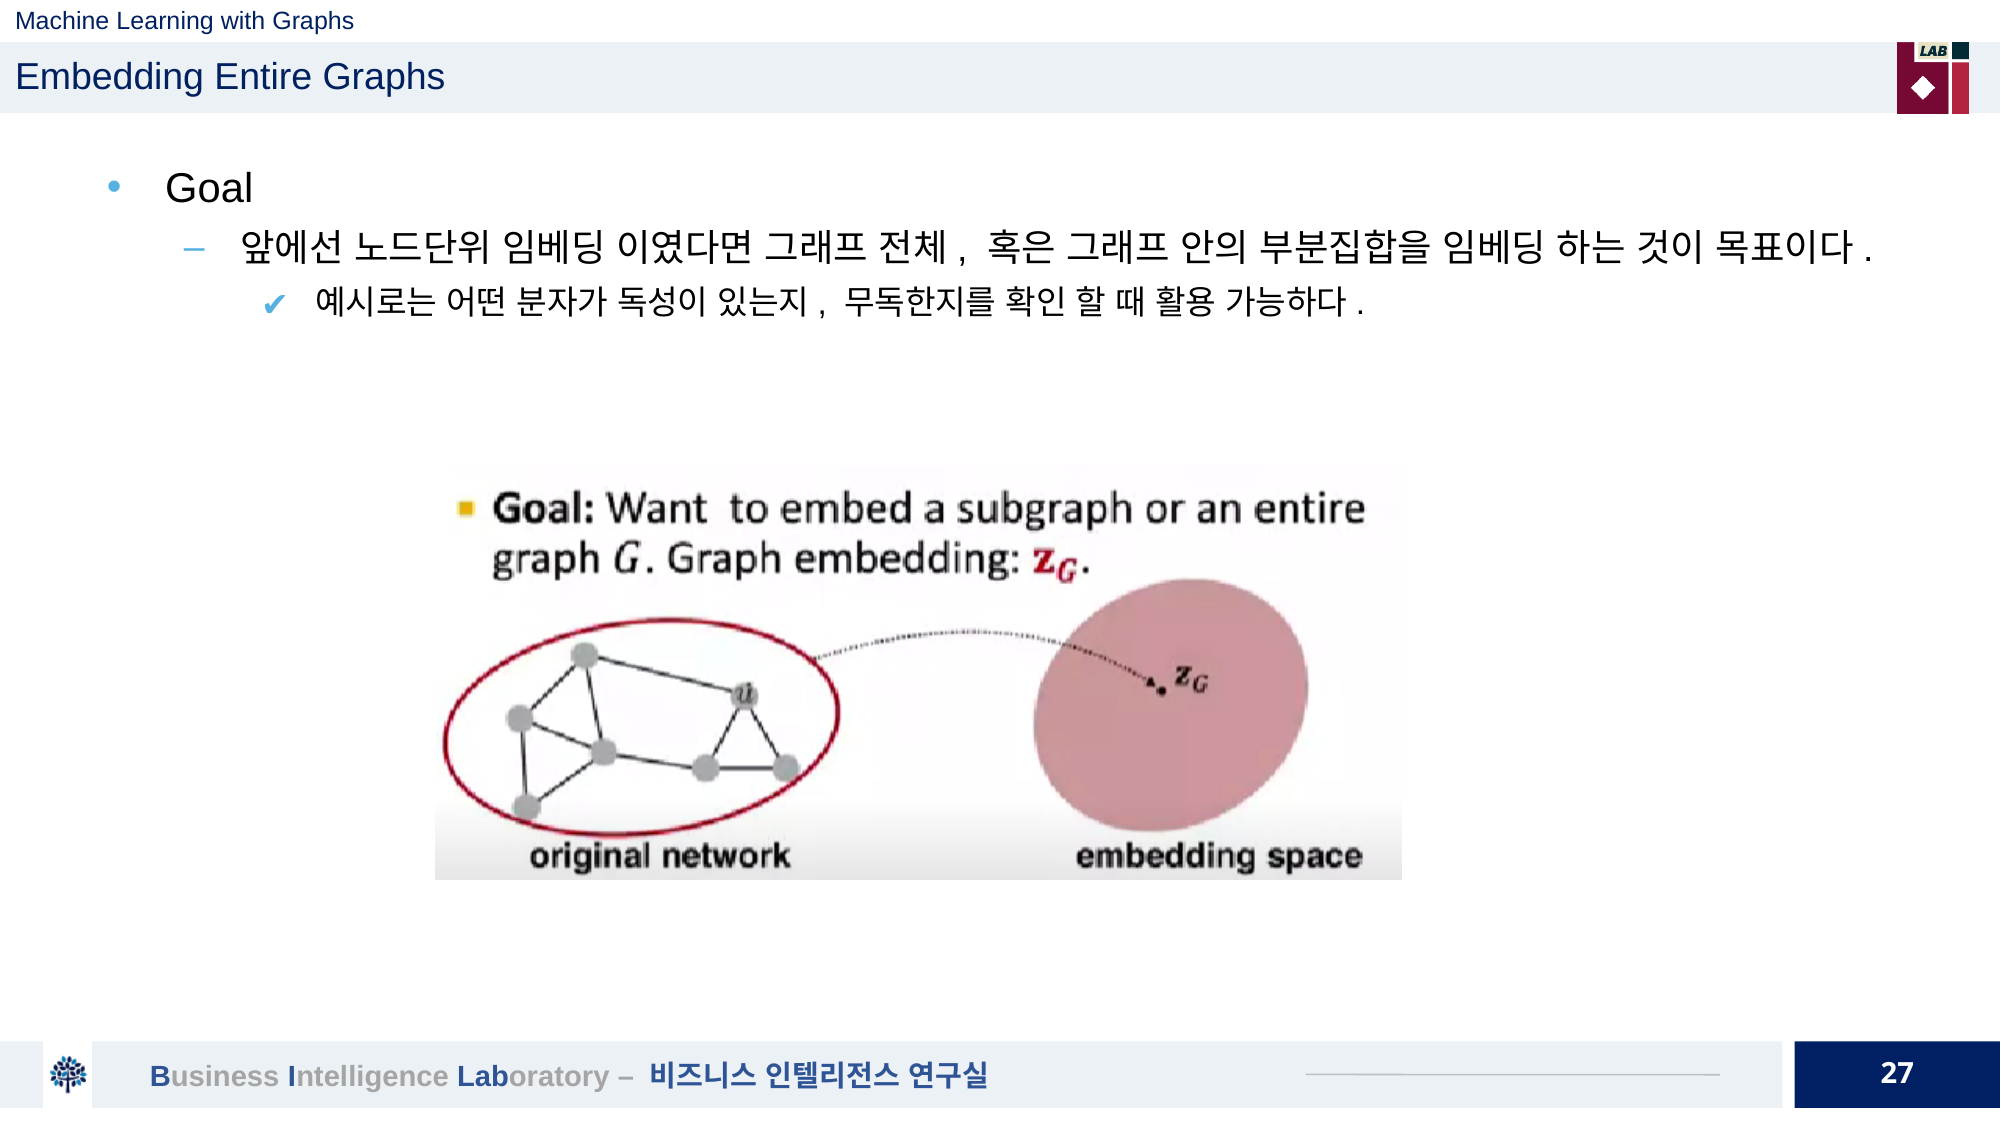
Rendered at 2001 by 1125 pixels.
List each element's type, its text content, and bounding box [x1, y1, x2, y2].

picture [435, 465, 1402, 881]
subtitle Embedding Entire Graphs [0, 42, 1326, 113]
slide_number 27 [1825, 1044, 1970, 1105]
list Goal 앞에선 노드단위 임베딩 이였다면 그래프 전체, 혹은 그래프 안의 부분집합을 임베딩 하는 것이 목표이다. 예시로는 어떤 분자가 독성이 있는지, 무독한지를 확인 할 때 활용 가능하다. [73, 138, 1927, 1028]
picture [43, 1041, 92, 1108]
picture [1897, 41, 1969, 114]
title Machine Learning with Graphs [0, 0, 598, 42]
